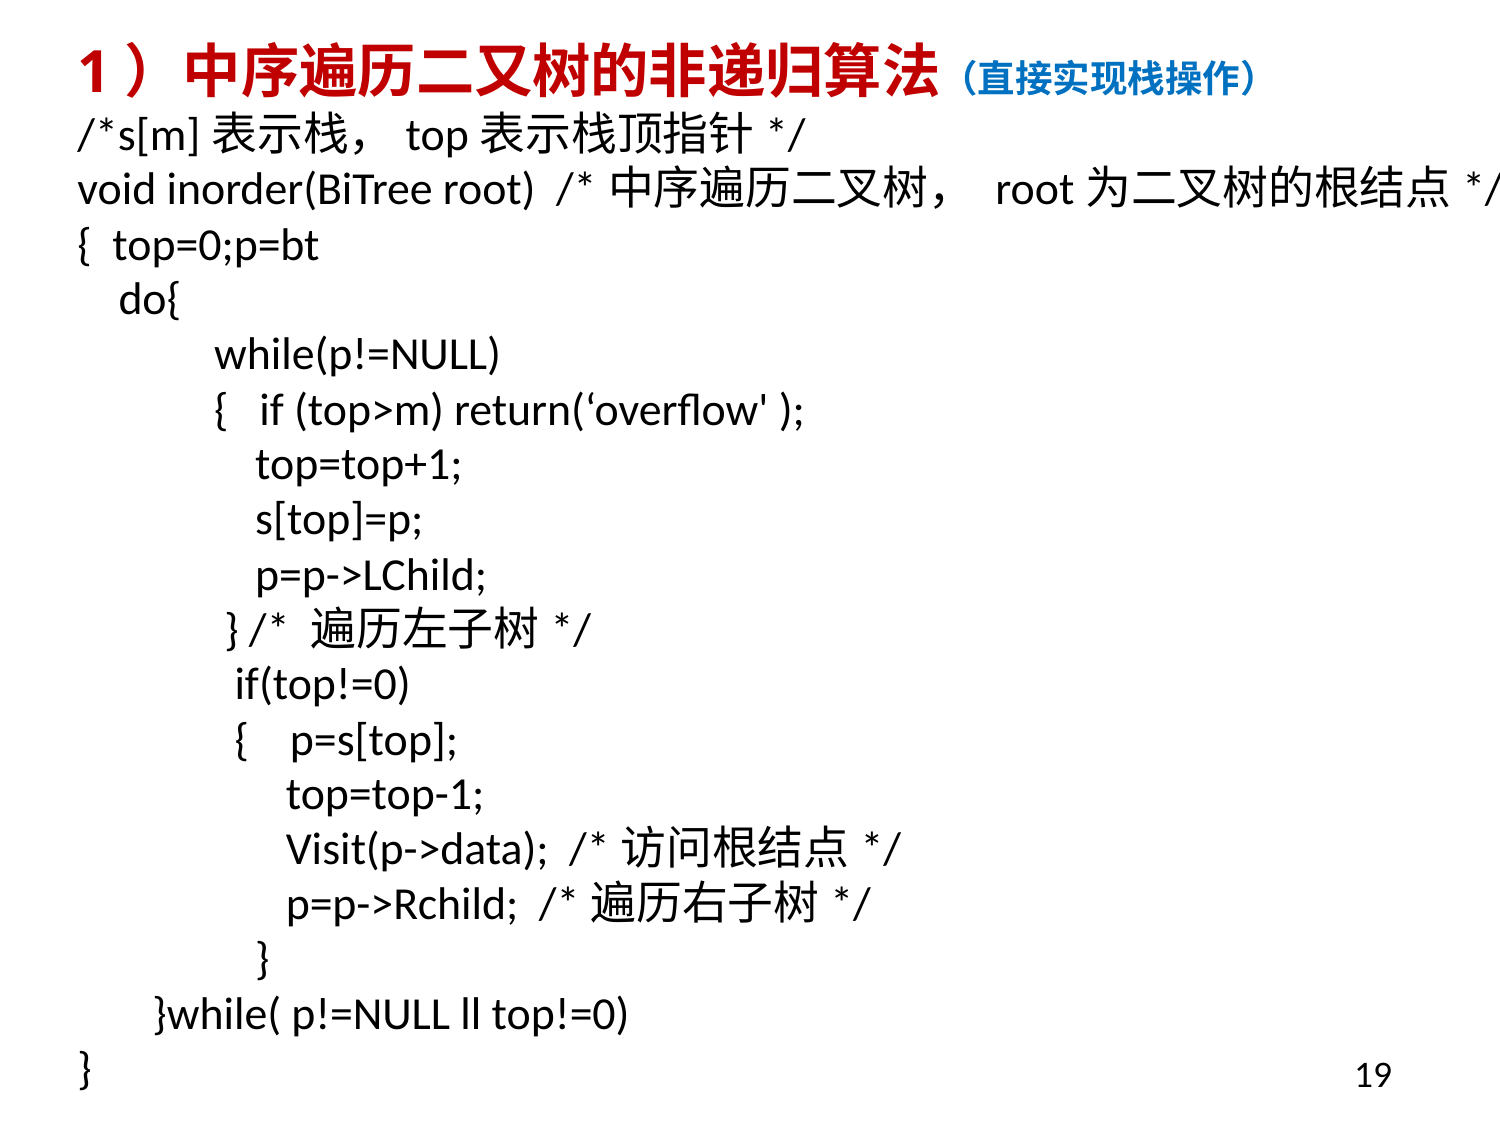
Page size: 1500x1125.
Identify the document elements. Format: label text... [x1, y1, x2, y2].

text_box [1339, 1042, 1500, 1103]
text_box 1）中序遍历二又树的非递归算法（直接实现栈操作） /*s[m]表示栈，top表示栈顶指针*/ void inorder(BiTree root) /*中序遍历二叉树， root为二叉树的根结点*/ { top=0;p=bt do{ while(p!=NULL) { if (top>m) return(‘overflow' ); top=top+1; s[top]=p; p=p->LChild; } /* 遍历左子树*/ if(top!=0) { p=s[top]; top=top-1; Visit(p->data); /*访问根结点*/ p=p->Rchild; /*遍历右子树*/ } }while( p!=NULL ll top!=0) } [62, 26, 1500, 1102]
